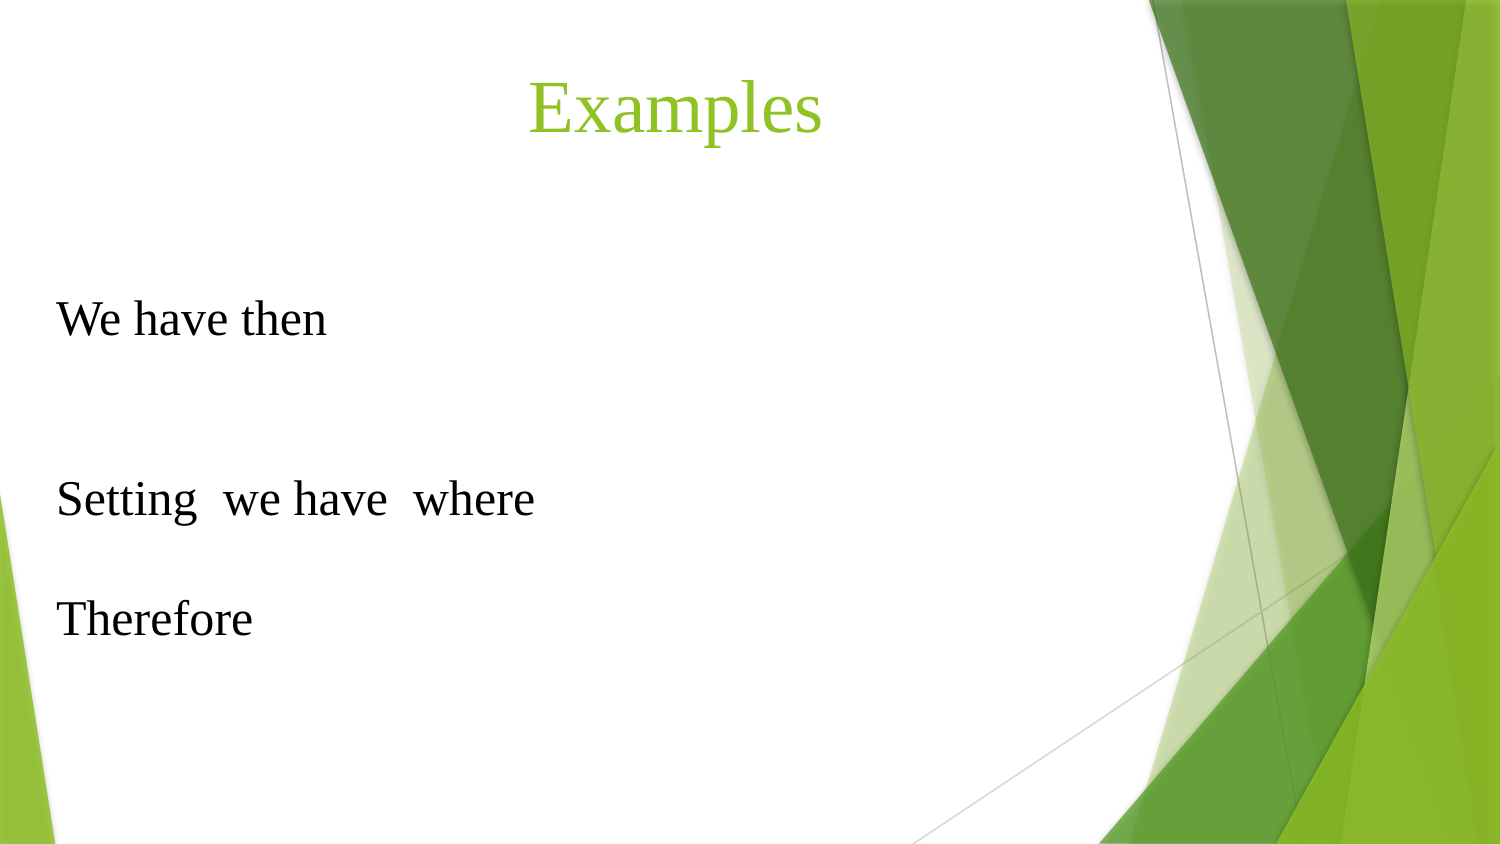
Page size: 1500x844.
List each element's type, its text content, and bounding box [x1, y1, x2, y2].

title Examples [513, 50, 1425, 179]
